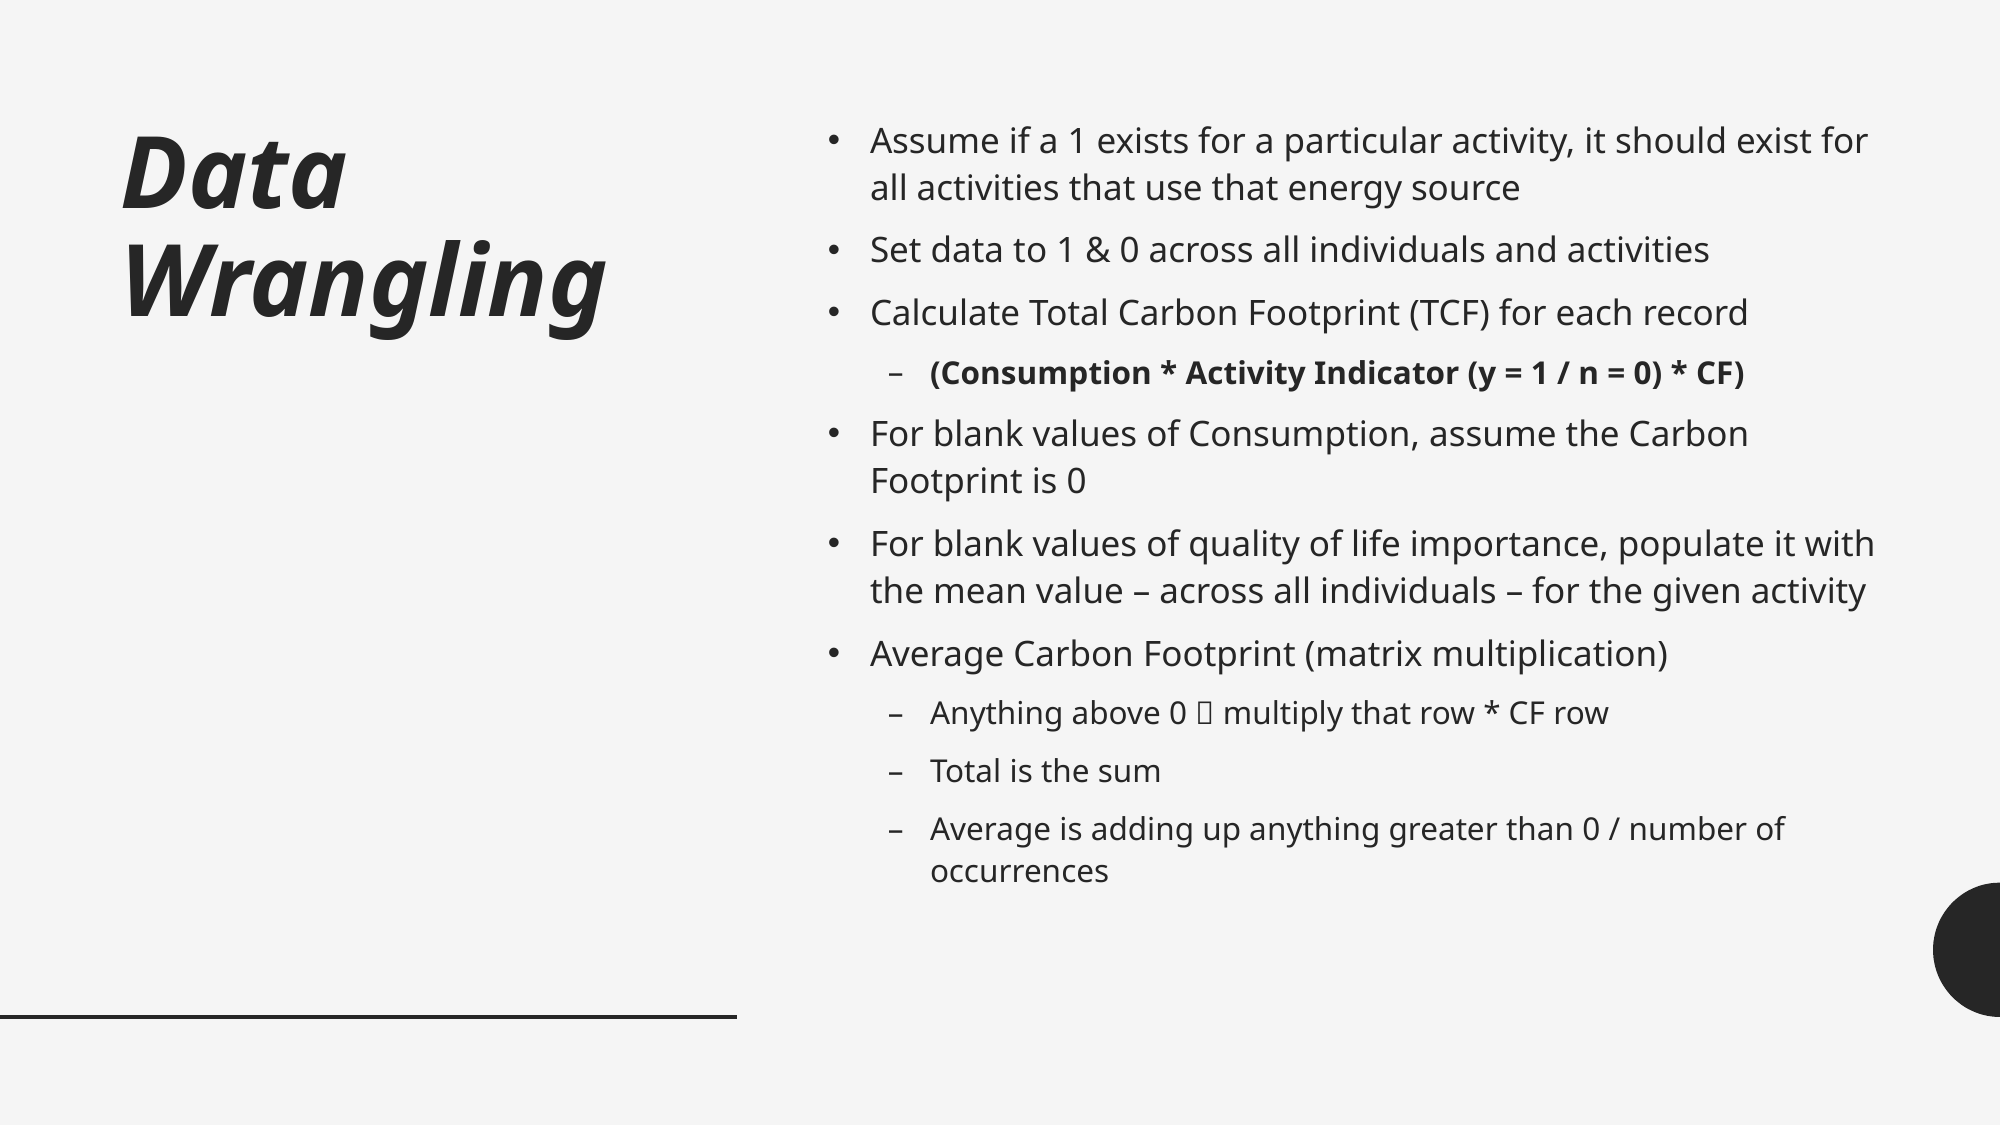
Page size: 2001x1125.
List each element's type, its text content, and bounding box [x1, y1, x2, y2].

title Data Wrangling [105, 105, 751, 346]
list Assume if a 1 exists for a particular activity, it should exist for all activities that use that energy source Set data to 1 & 0 across all individuals and activities Calculate Total Carbon Footprint (TCF) for each record (Consumption * Activity Indicator (y = 1 / n = 0) * CF) For blank values of Consumption, assume the Carbon Footprint is 0 For blank values of quality of life importance, populate it with the mean value – across all individuals – for the given activity Average Carbon Footprint (matrix multiplication) Anything above 0  multiply that row * CF row Total is the sum Average is adding up anything greater than 0 / number of occurrences [812, 105, 1895, 916]
